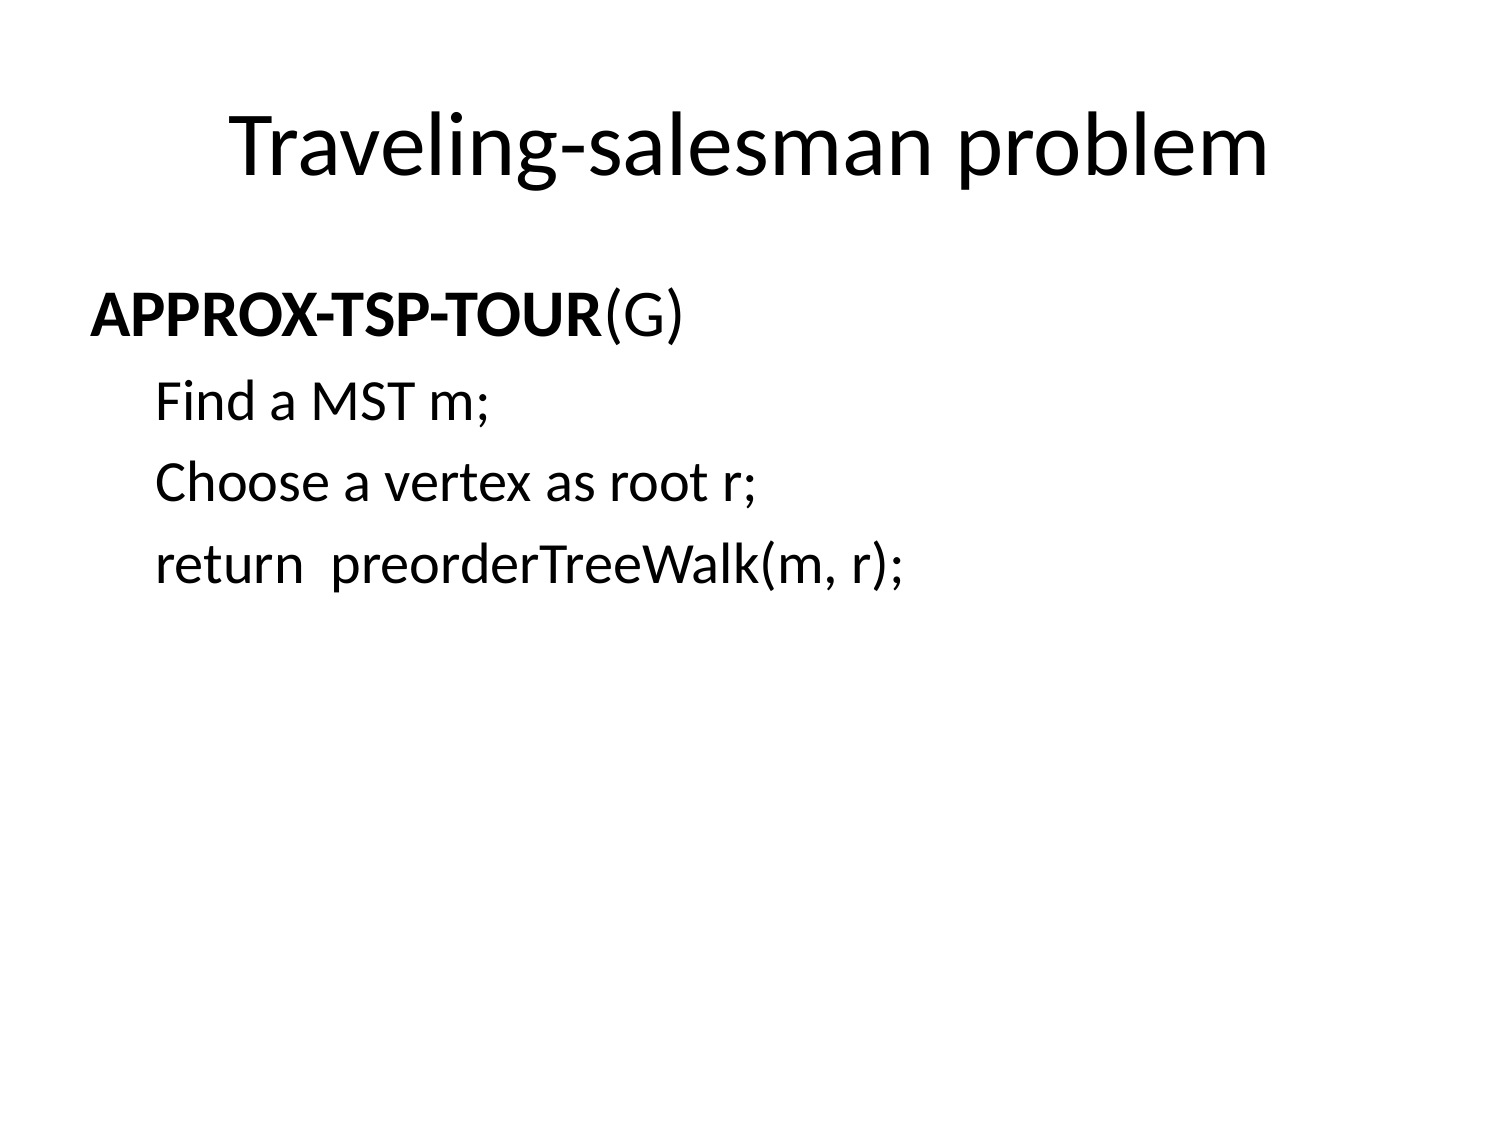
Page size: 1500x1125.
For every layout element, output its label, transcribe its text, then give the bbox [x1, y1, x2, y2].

title Traveling-salesman problem [75, 45, 1425, 233]
list APPROX-TSP-TOUR(G) Find a MST m; Choose a vertex as root r; return preorderTreeWalk(m, r); [75, 262, 1425, 1005]
